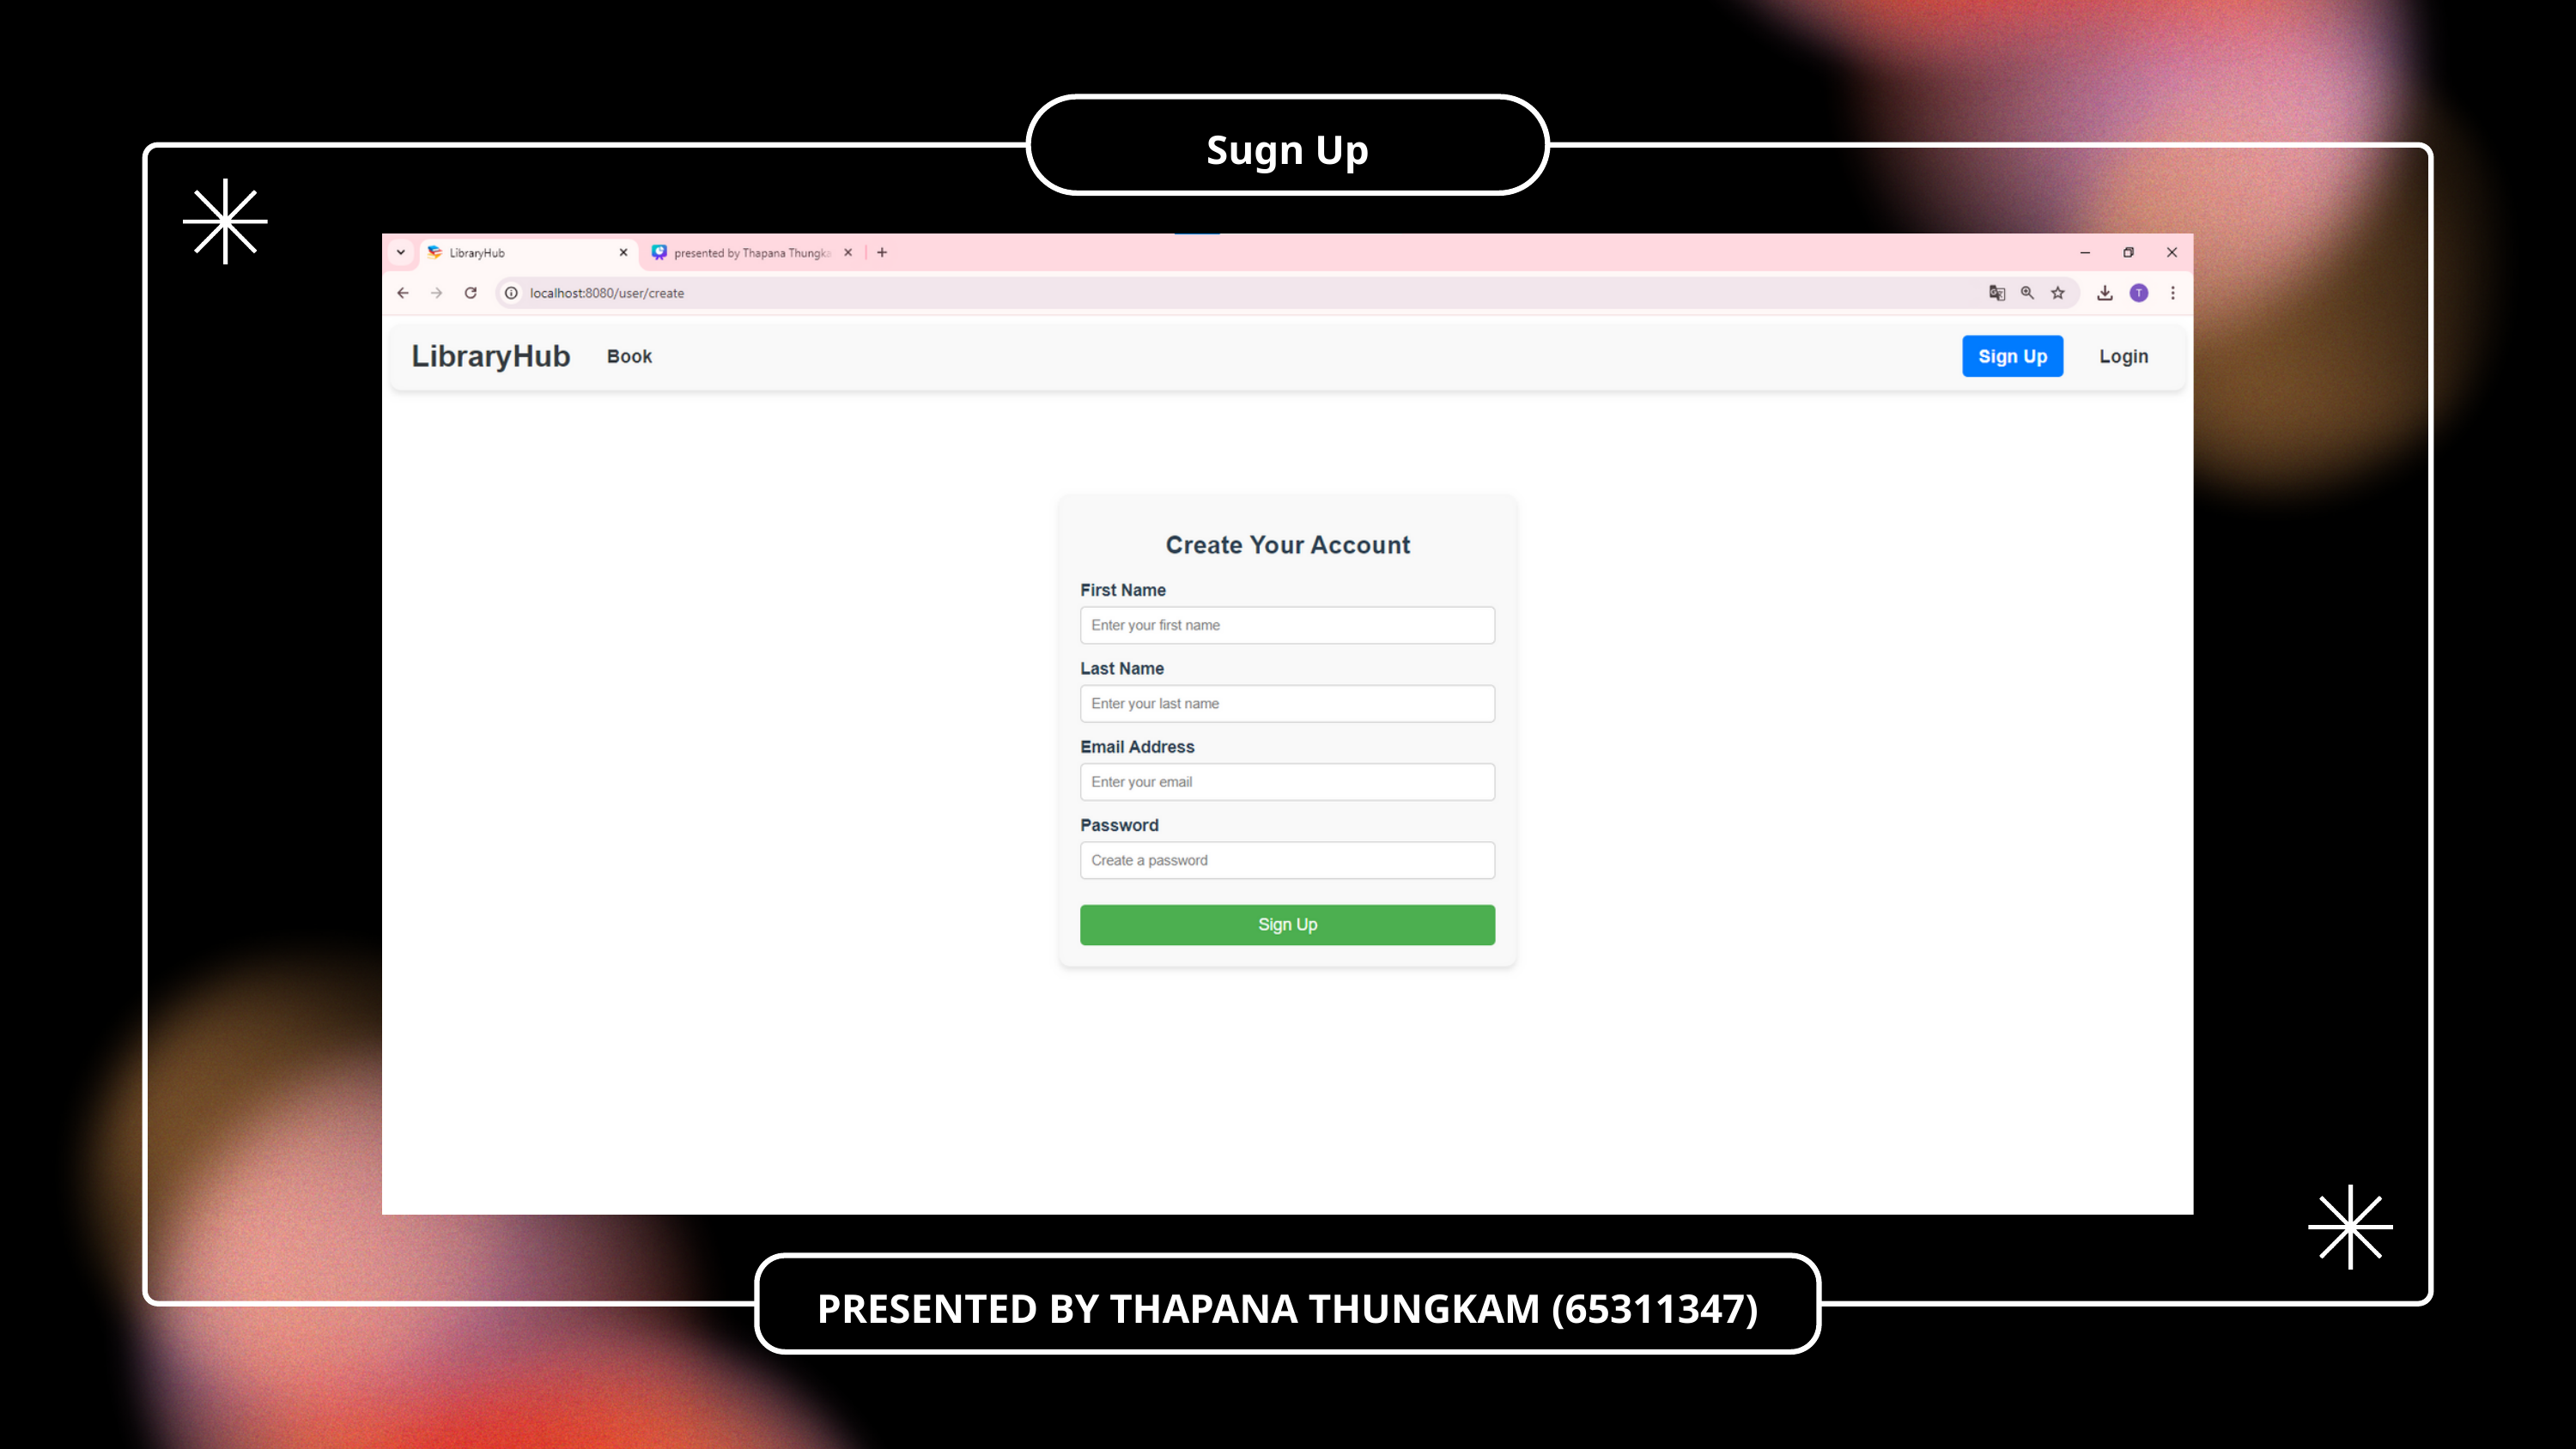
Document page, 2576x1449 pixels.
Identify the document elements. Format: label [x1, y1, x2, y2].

text_box [1564, 0, 2530, 530]
text_box [756, 1255, 1820, 1353]
text_box [1028, 96, 1548, 194]
text_box [46, 919, 1012, 1449]
text_box [144, 144, 2432, 1304]
